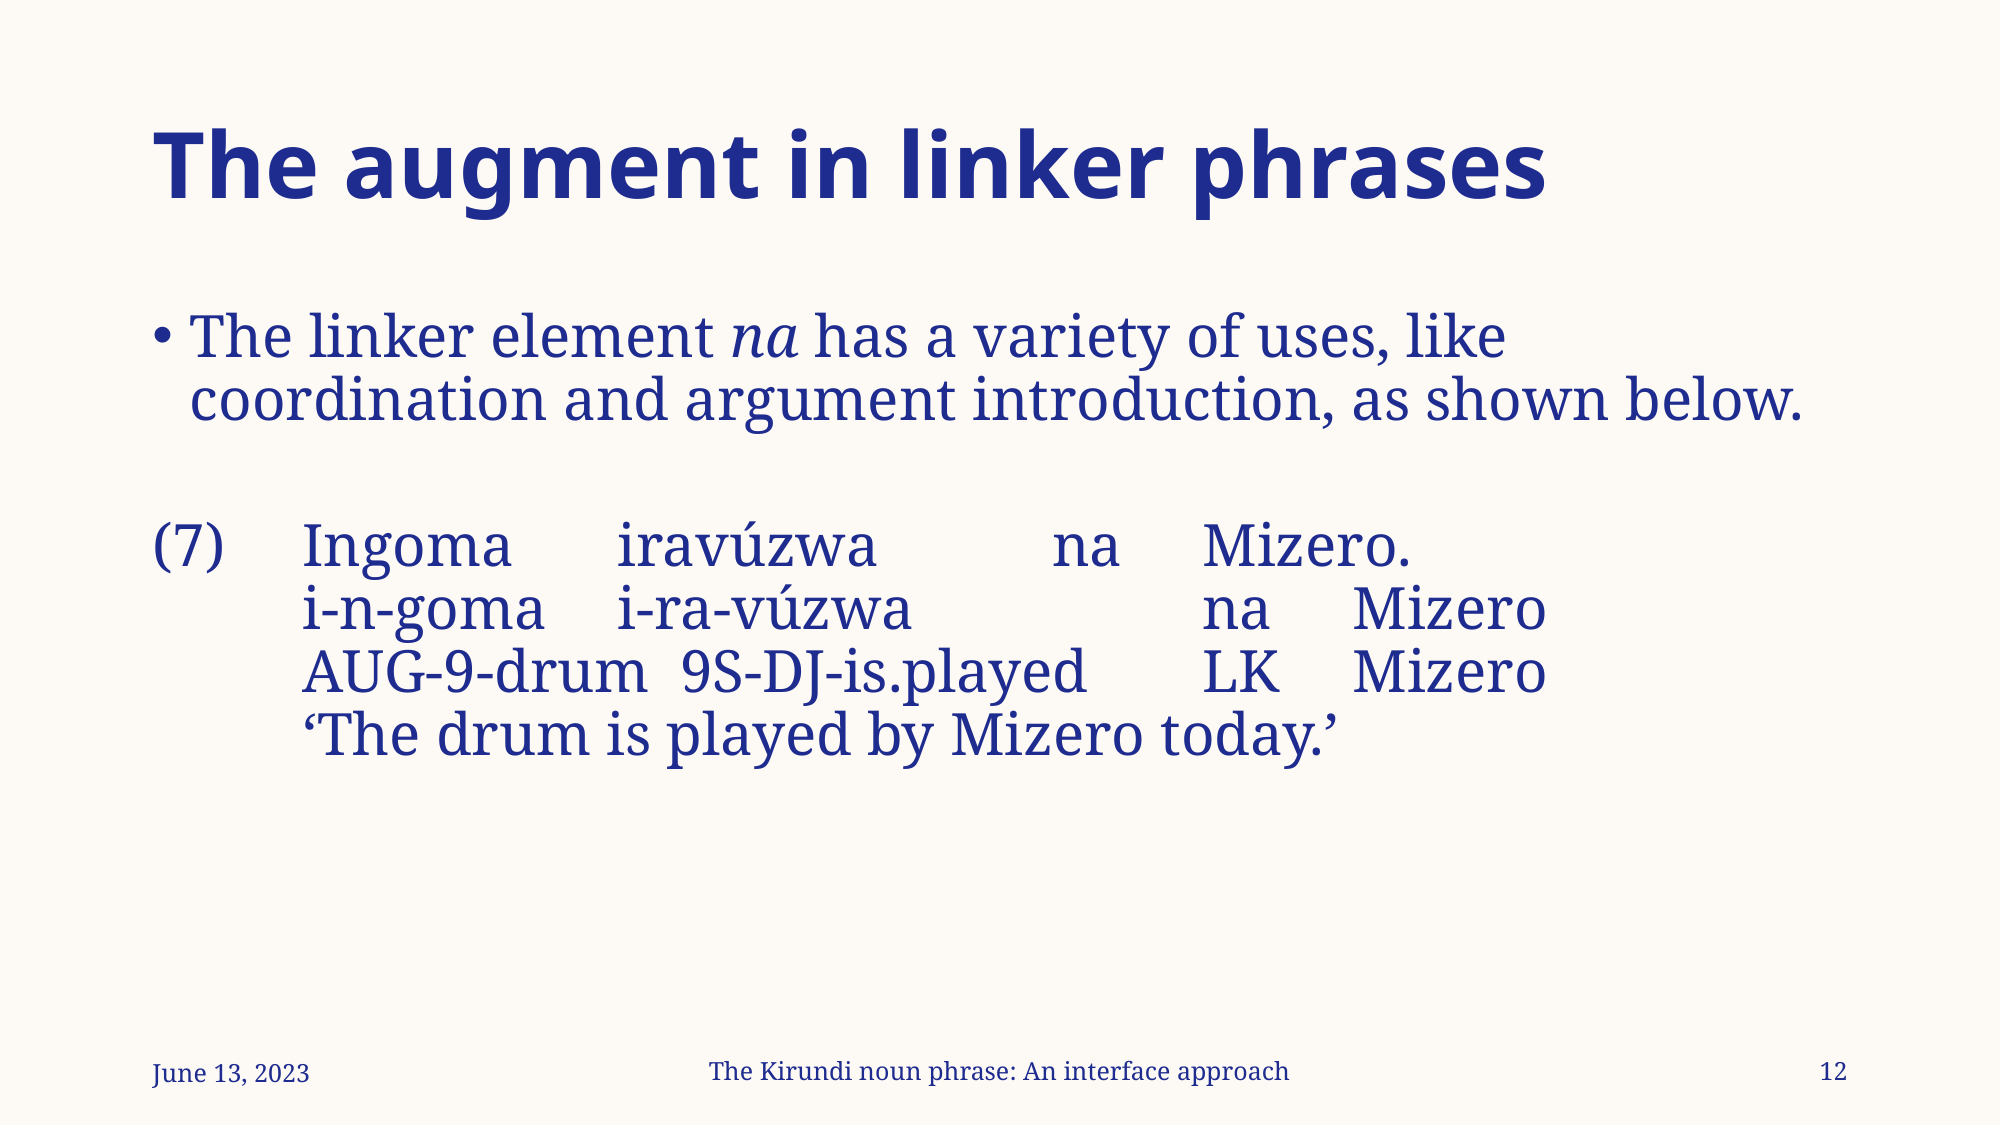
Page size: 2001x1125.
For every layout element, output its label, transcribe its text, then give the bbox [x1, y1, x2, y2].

footer The Kirundi noun phrase: An interface approach [662, 1042, 1338, 1103]
title The augment in linker phrases [137, 59, 1863, 278]
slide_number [137, 1042, 588, 1103]
list The linker element na has a variety of uses, like coordination and argument introduction, as shown below. (7) Ingoma iravúzwa na Mizero. i-n-goma i-ra-vúzwa na Mizero aug-9-drum 9s-dj-is.played lk Mizero ‘The drum is played by Mizero today.’ [137, 299, 1863, 1014]
slide_number 12 [1412, 1042, 1863, 1103]
